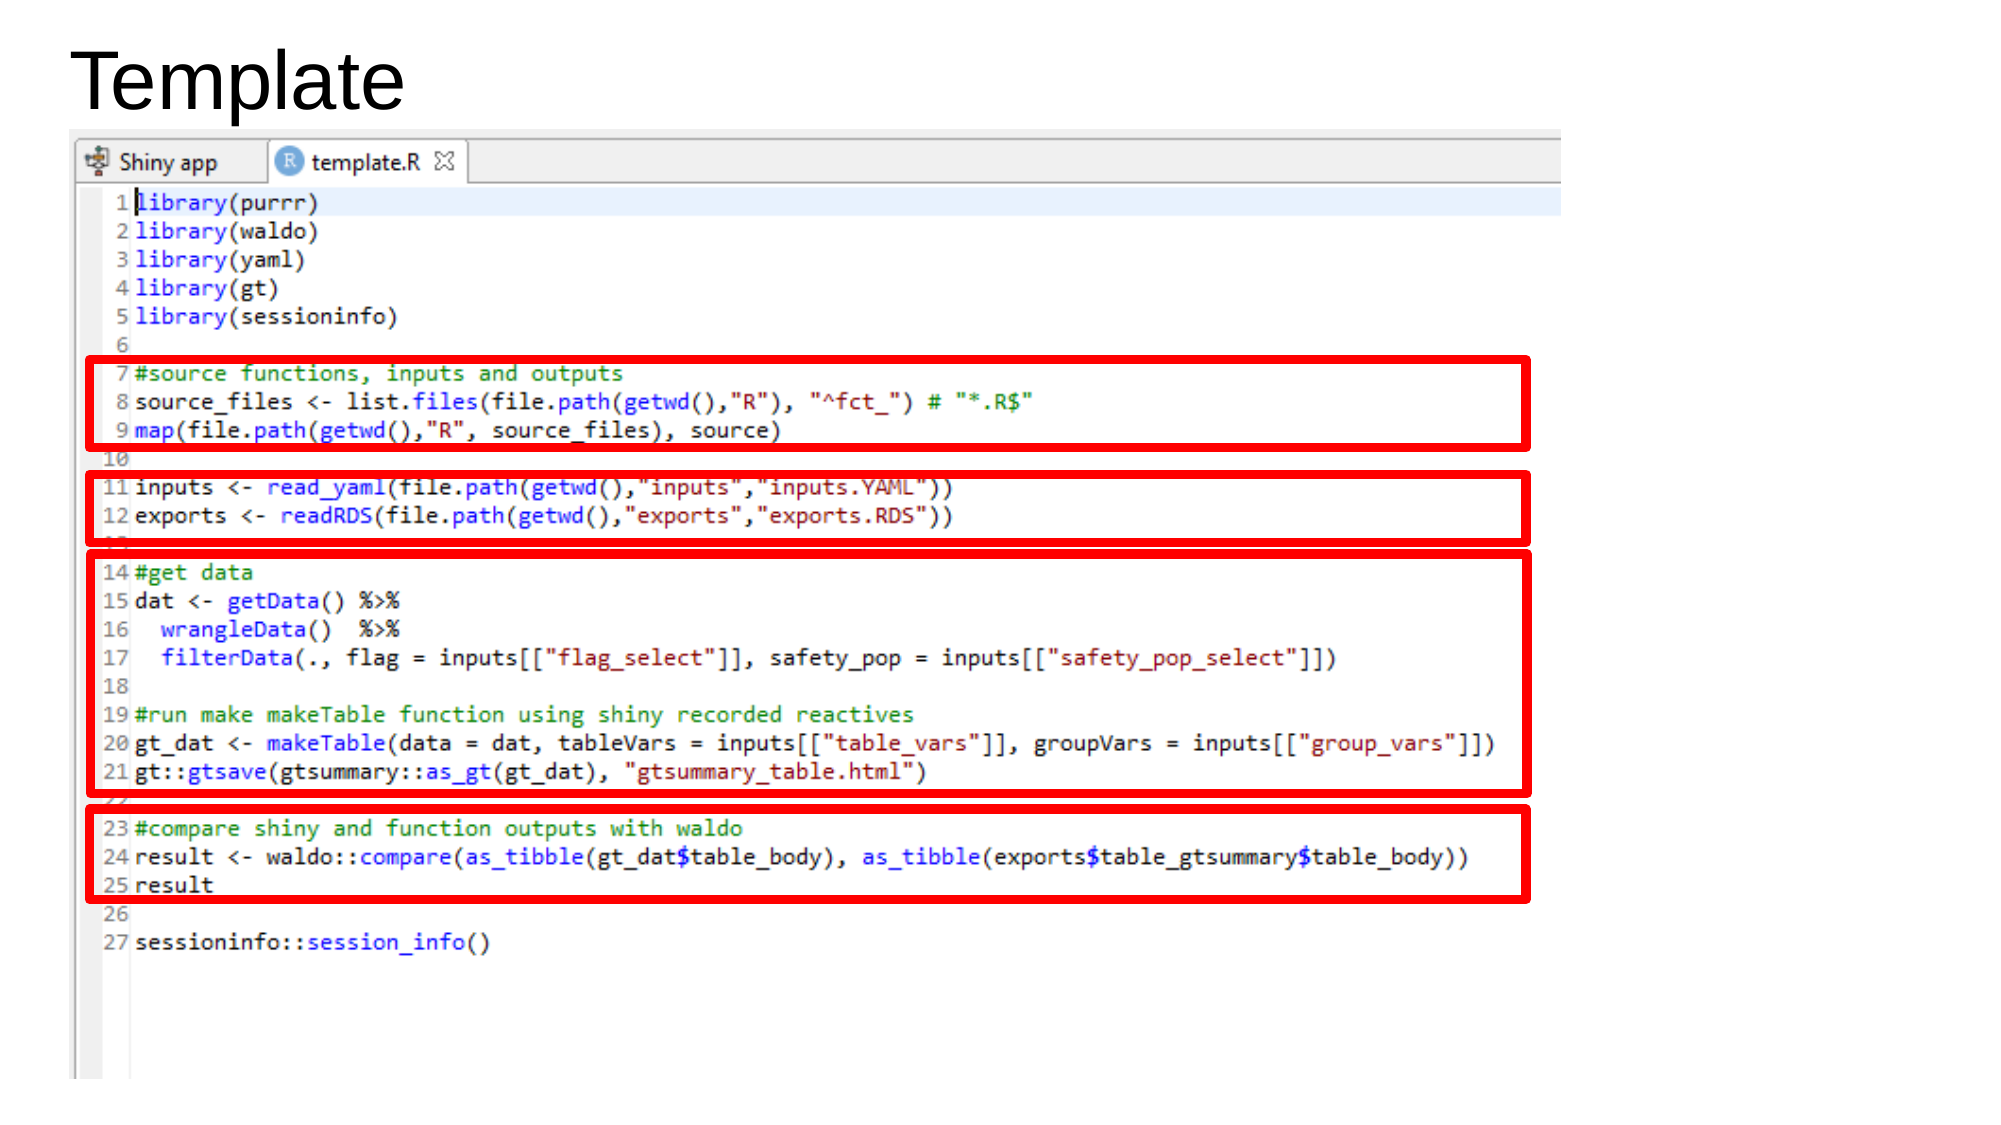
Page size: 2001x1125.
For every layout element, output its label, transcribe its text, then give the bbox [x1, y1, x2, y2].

picture [68, 128, 1561, 1079]
title Template [69, 34, 1923, 174]
